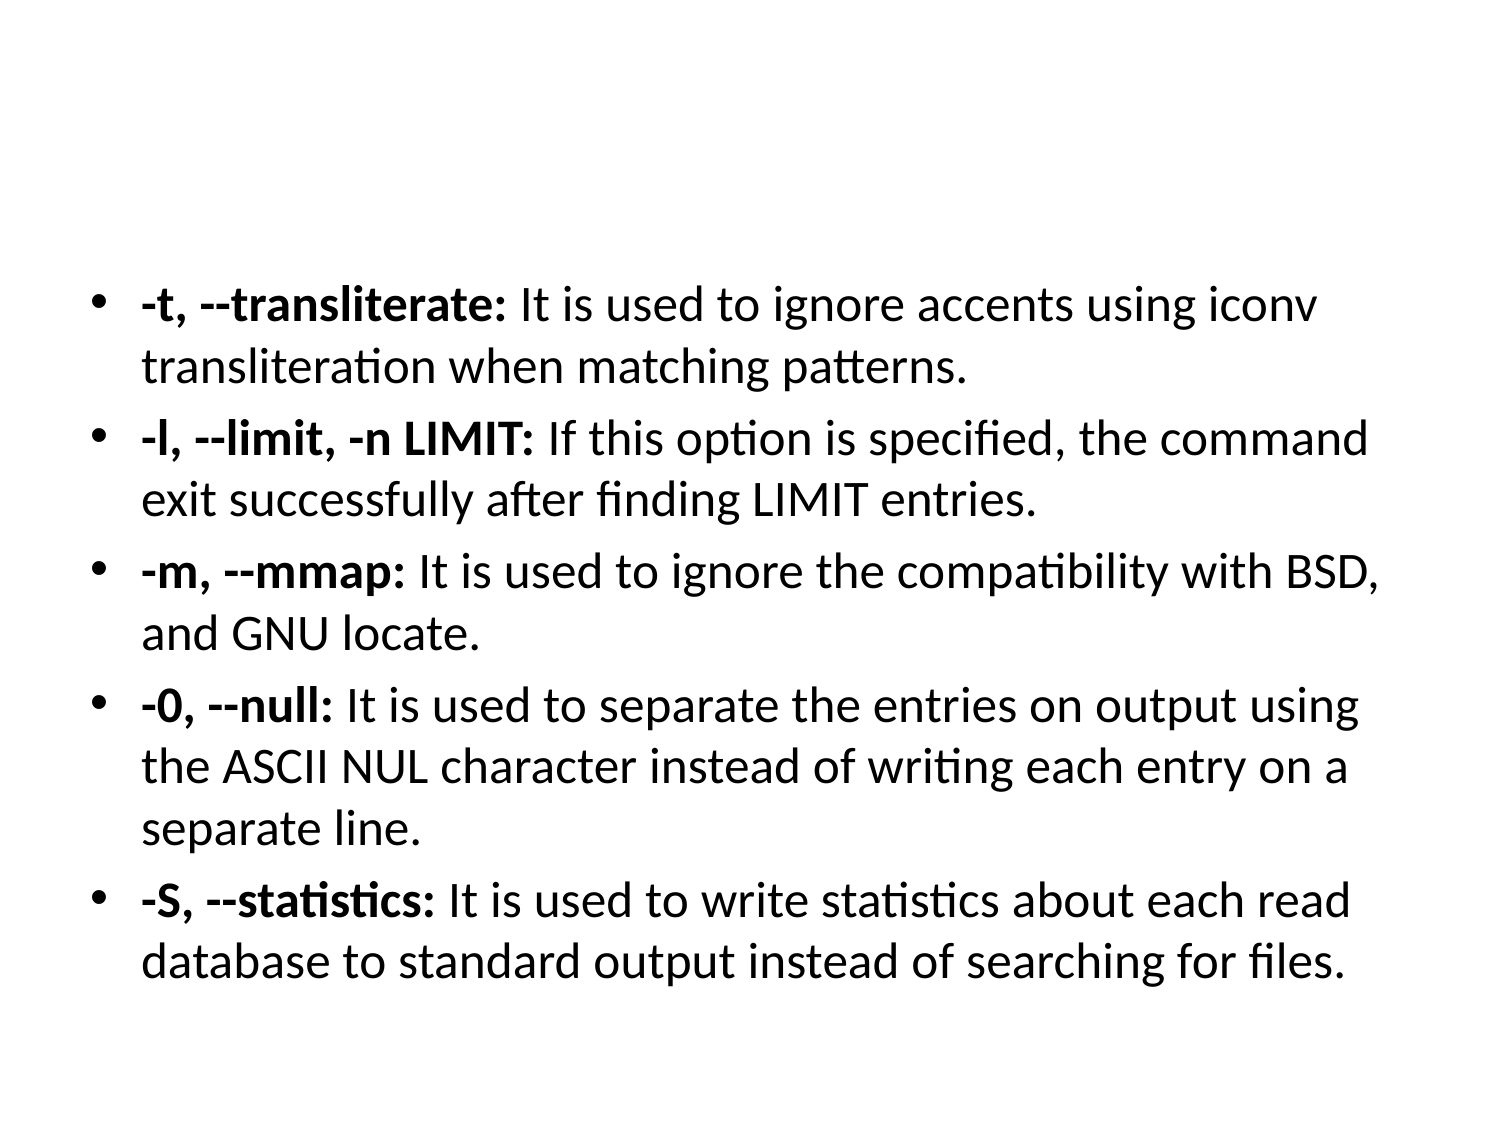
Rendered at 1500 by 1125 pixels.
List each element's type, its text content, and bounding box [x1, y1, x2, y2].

list -t, --transliterate: It is used to ignore accents using iconv transliteration when matching patterns. -l, --limit, -n LIMIT: If this option is specified, the command exit successfully after finding LIMIT entries. -m, --mmap: It is used to ignore the compatibility with BSD, and GNU locate. -0, --null: It is used to separate the entries on output using the ASCII NUL character instead of writing each entry on a separate line. -S, --statistics: It is used to write statistics about each read database to standard output instead of searching for files. [75, 262, 1425, 1005]
